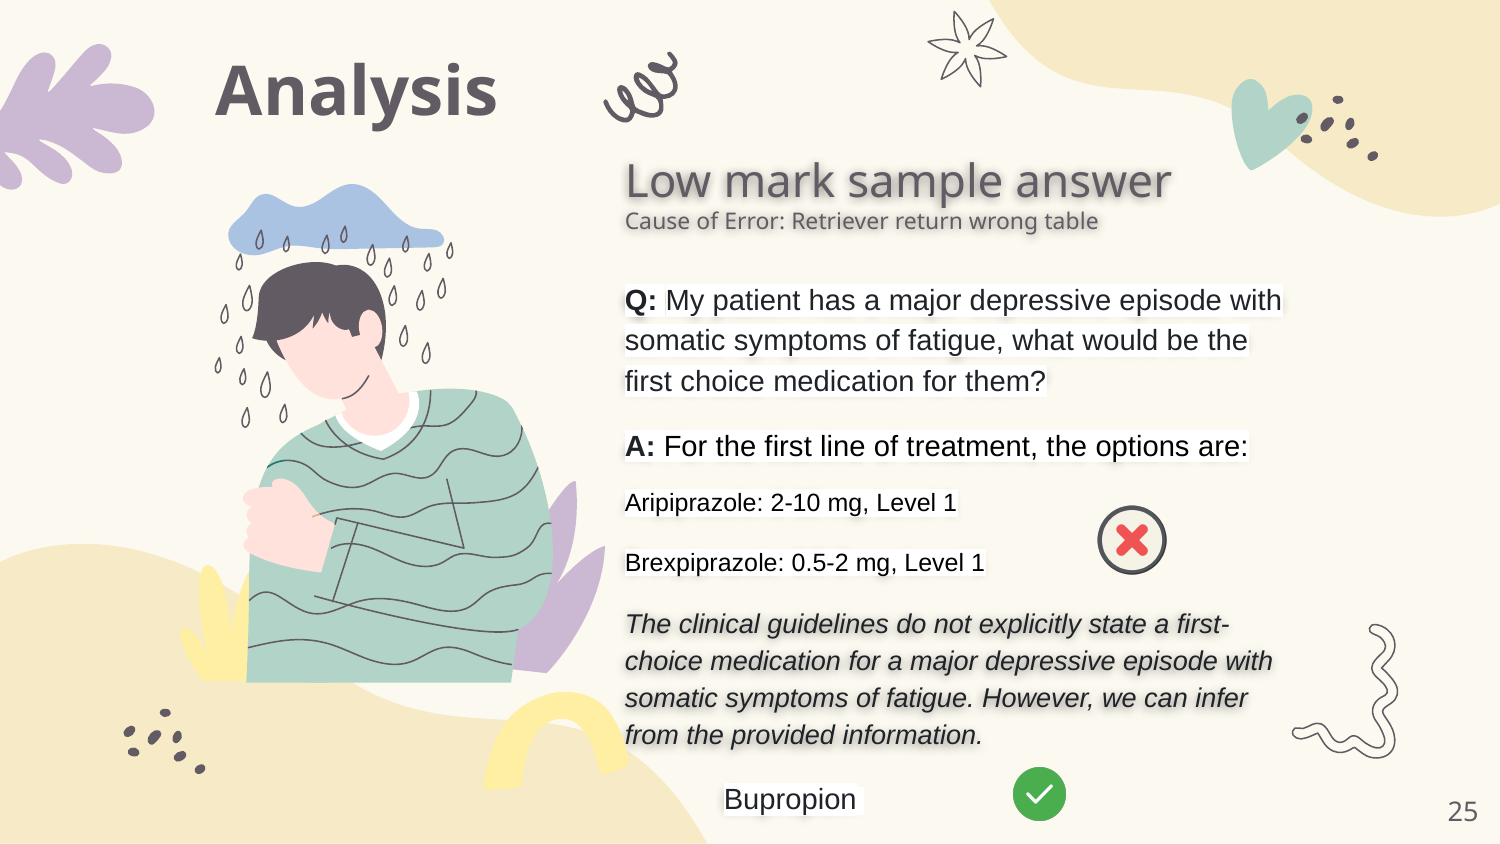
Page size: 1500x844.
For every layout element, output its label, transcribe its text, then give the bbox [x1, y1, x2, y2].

text_box [483, 691, 629, 790]
list Low mark sample answer Cause of Error: Retriever return wrong table Q: My patient has a major depressive episode with somatic symptoms of fatigue, what would be the first choice medication for them? A: For the first line of treatment, the options are: Aripiprazole: 2-10 mg, Level 1 Brexpiprazole: 0.5-2 mg, Level 1 The clinical guidelines do not explicitly state a first-choice medication for a major depressive episode with somatic symptoms of fatigue. However, we can infer from the provided information. Bupropion [609, 136, 1318, 412]
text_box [1296, 97, 1386, 154]
text_box [0, 44, 155, 190]
picture [1090, 499, 1173, 582]
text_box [176, 183, 606, 683]
text_box [1292, 624, 1398, 758]
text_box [123, 710, 214, 767]
picture [1012, 767, 1067, 821]
text_box [1231, 79, 1305, 171]
text_box [928, 11, 1007, 87]
text_box [603, 51, 678, 123]
title Analysis [200, 31, 909, 144]
slide_number ‹#› [1403, 779, 1494, 844]
